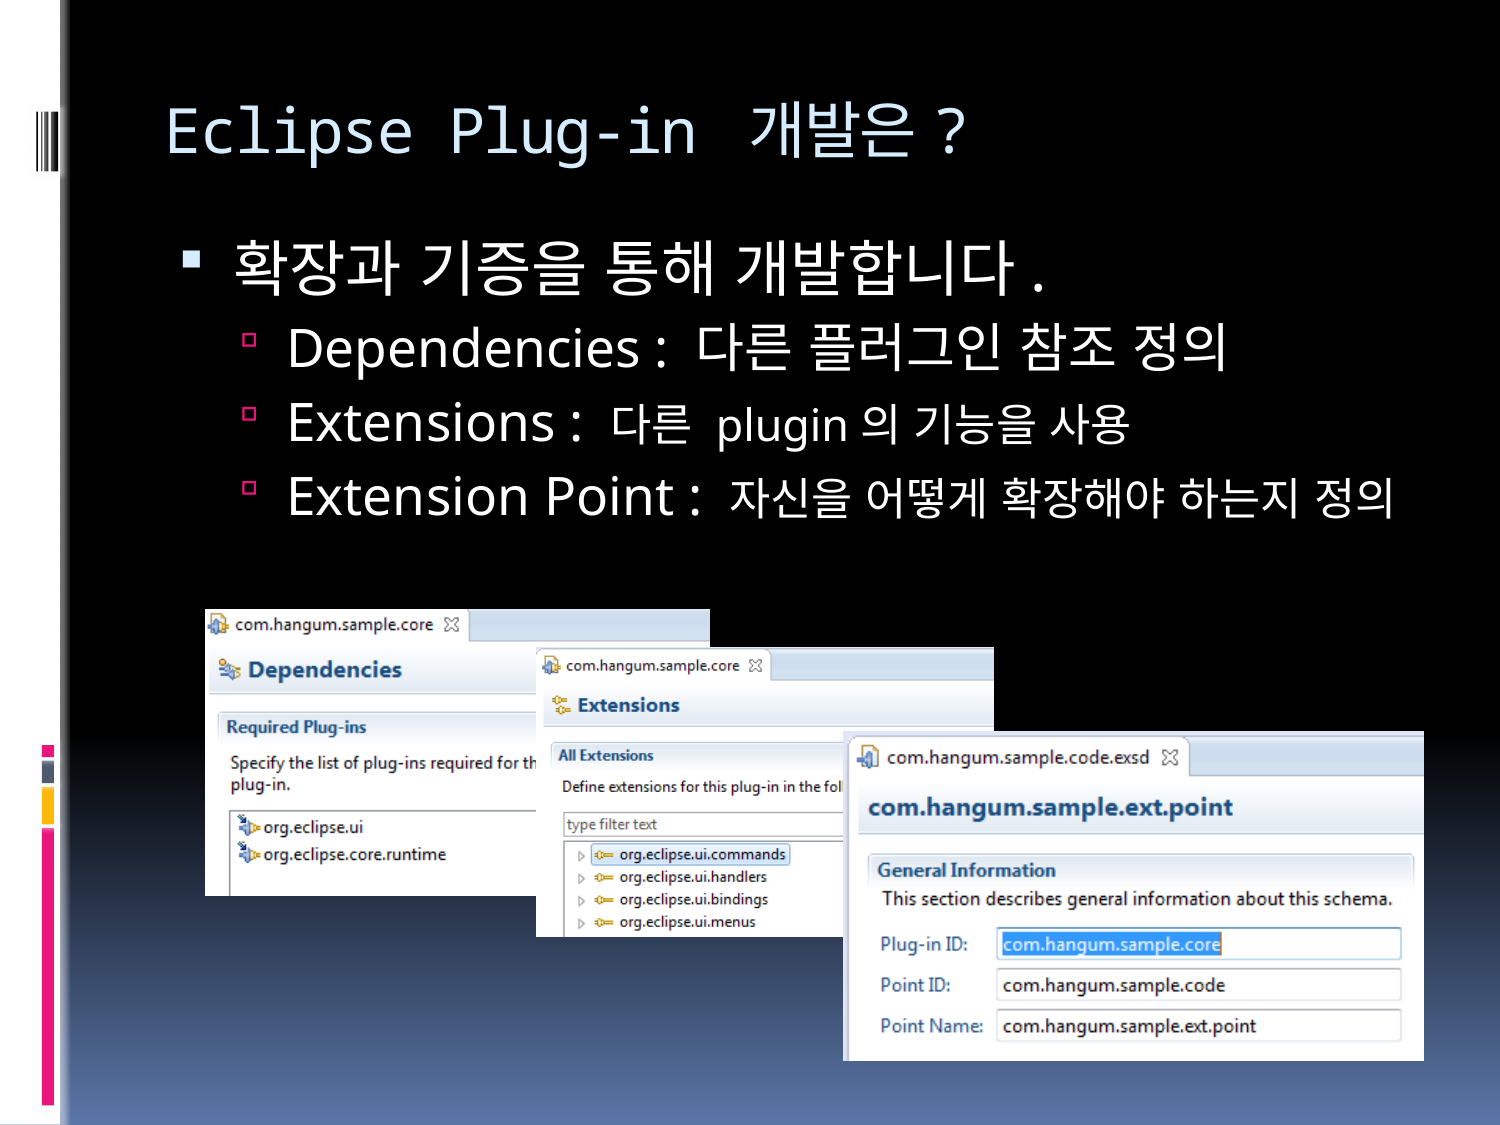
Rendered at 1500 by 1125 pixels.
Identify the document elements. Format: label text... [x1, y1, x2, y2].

picture [843, 731, 1424, 1061]
picture [205, 609, 711, 897]
list 확장과 기증을 통해 개발합니다. Dependencies : 다른 플러그인 참조 정의 Extensions : 다른 plugin의 기능을 사용 Extension Point : 자신을 어떻게 확장해야 하는지 정의 [152, 222, 1428, 551]
title Eclipse Plug-in 개발은? [150, 83, 1425, 234]
picture [536, 647, 994, 938]
